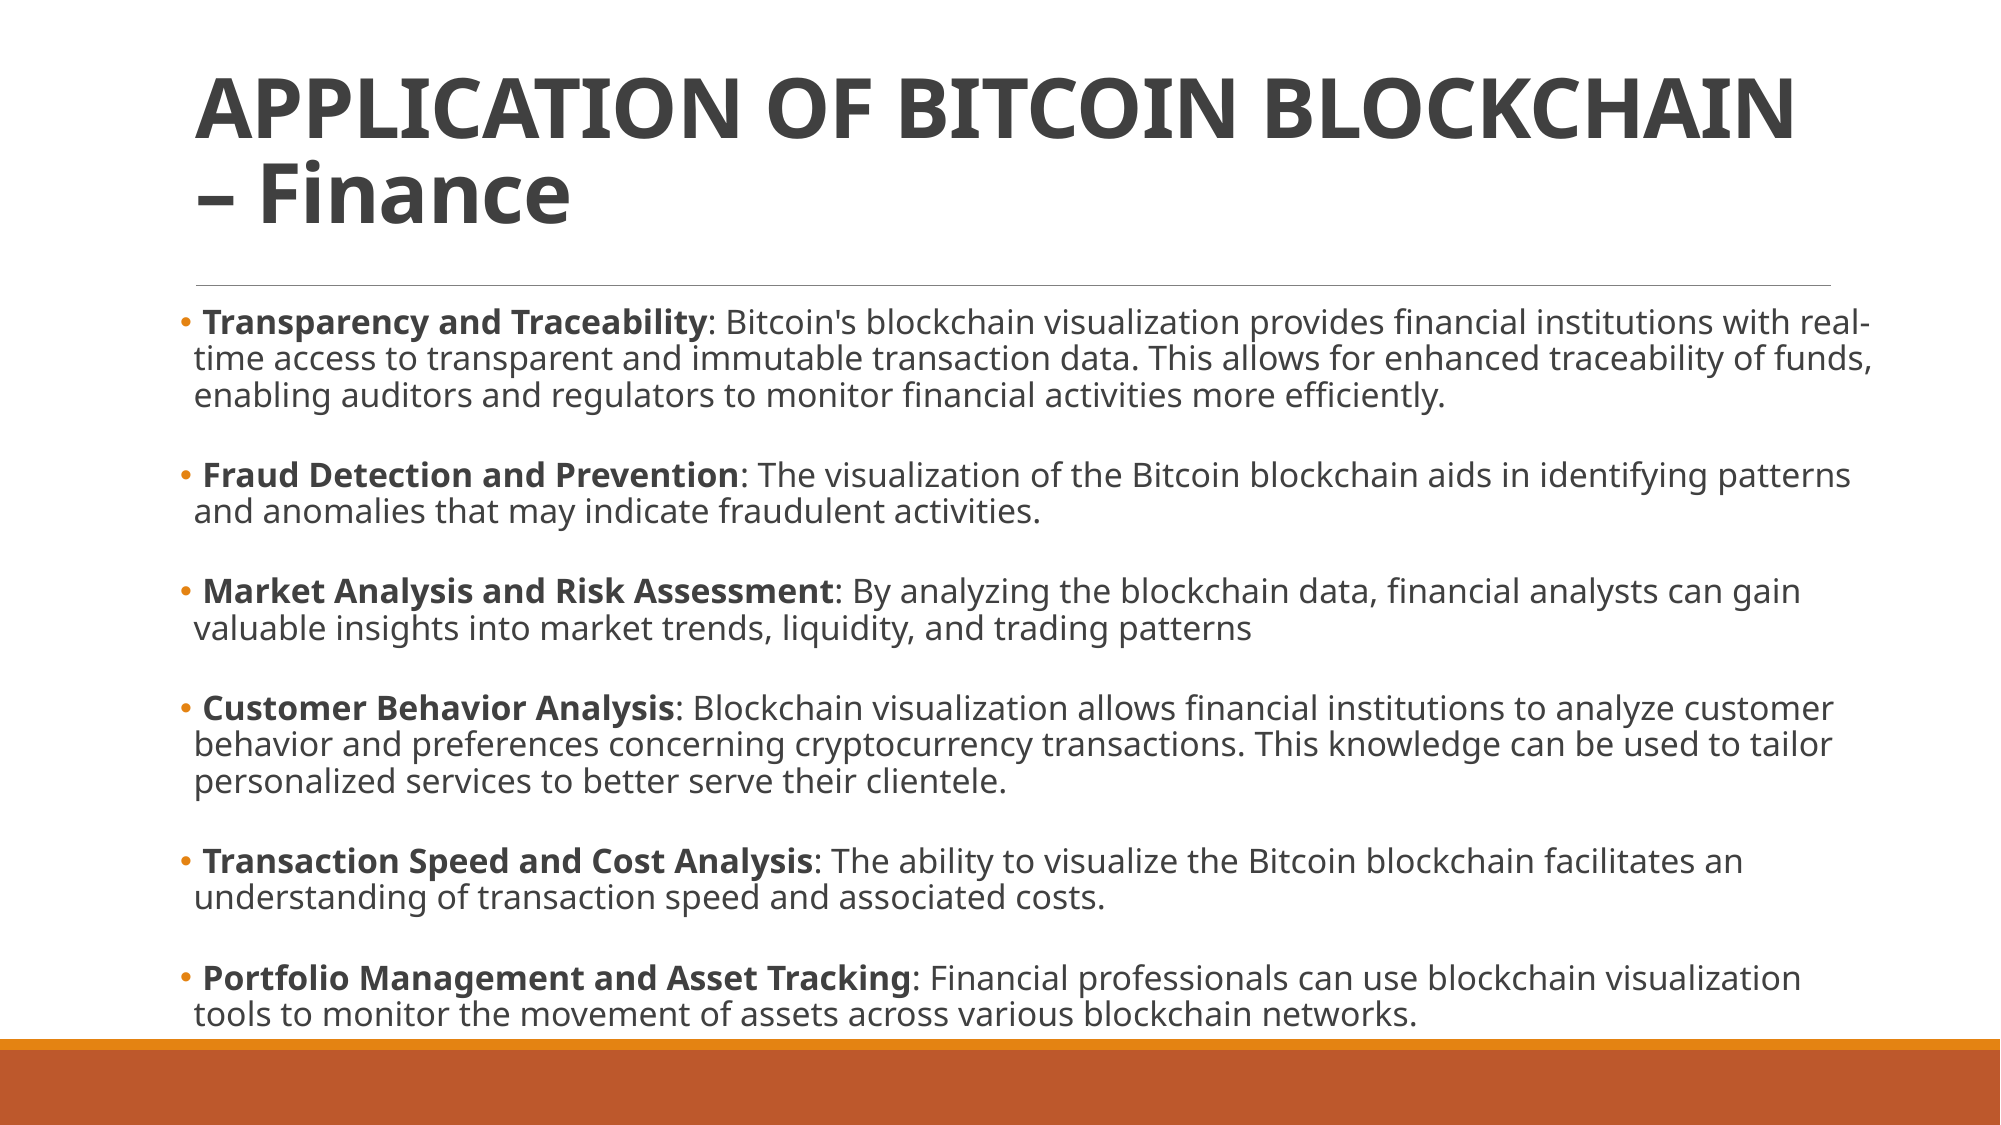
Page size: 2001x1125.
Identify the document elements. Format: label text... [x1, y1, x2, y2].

list Transparency and Traceability: Bitcoin's blockchain visualization provides financial institutions with real-time access to transparent and immutable transaction data. This allows for enhanced traceability of funds, enabling auditors and regulators to monitor financial activities more efficiently. Fraud Detection and Prevention: The visualization of the Bitcoin blockchain aids in identifying patterns and anomalies that may indicate fraudulent activities. Market Analysis and Risk Assessment: By analyzing the blockchain data, financial analysts can gain valuable insights into market trends, liquidity, and trading patterns Customer Behavior Analysis: Blockchain visualization allows financial institutions to analyze customer behavior and preferences concerning cryptocurrency transactions. This knowledge can be used to tailor personalized services to better serve their clientele. Transaction Speed and Cost Analysis: The ability to visualize the Bitcoin blockchain facilitates an understanding of transaction speed and associated costs. Portfolio Management and Asset Tracking: Financial professionals can use blockchain visualization tools to monitor the movement of assets across various blockchain networks. [180, 297, 1888, 1047]
title APPLICATION OF BITCOIN BLOCKCHAIN – Finance [180, 47, 1830, 248]
